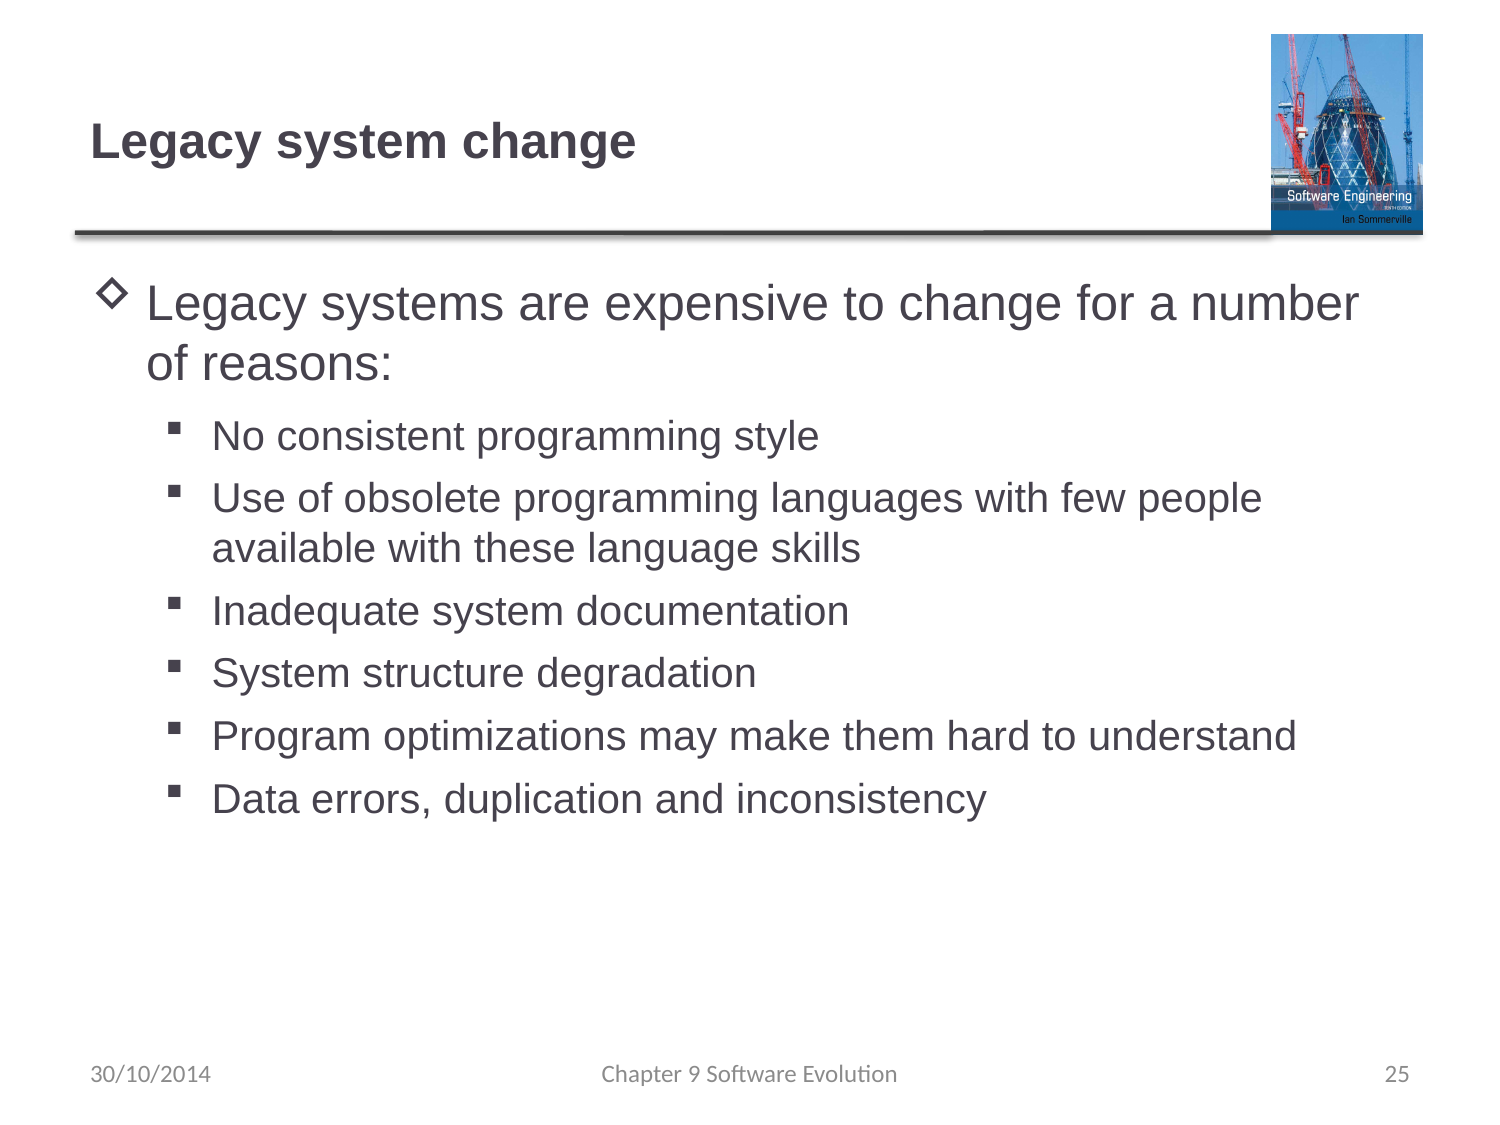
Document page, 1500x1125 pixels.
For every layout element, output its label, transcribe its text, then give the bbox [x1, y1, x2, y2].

slide_number 25 [1074, 1042, 1425, 1103]
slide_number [75, 1042, 425, 1103]
picture [1271, 34, 1423, 230]
title Legacy system change [74, 44, 1272, 233]
list Legacy systems are expensive to change for a number of reasons: No consistent programming style Use of obsolete programming languages with few people available with these language skills Inadequate system documentation System structure degradation Program optimizations may make them hard to understand Data errors, duplication and inconsistency [75, 262, 1425, 1005]
footer Chapter 9 Software Evolution [512, 1042, 988, 1103]
